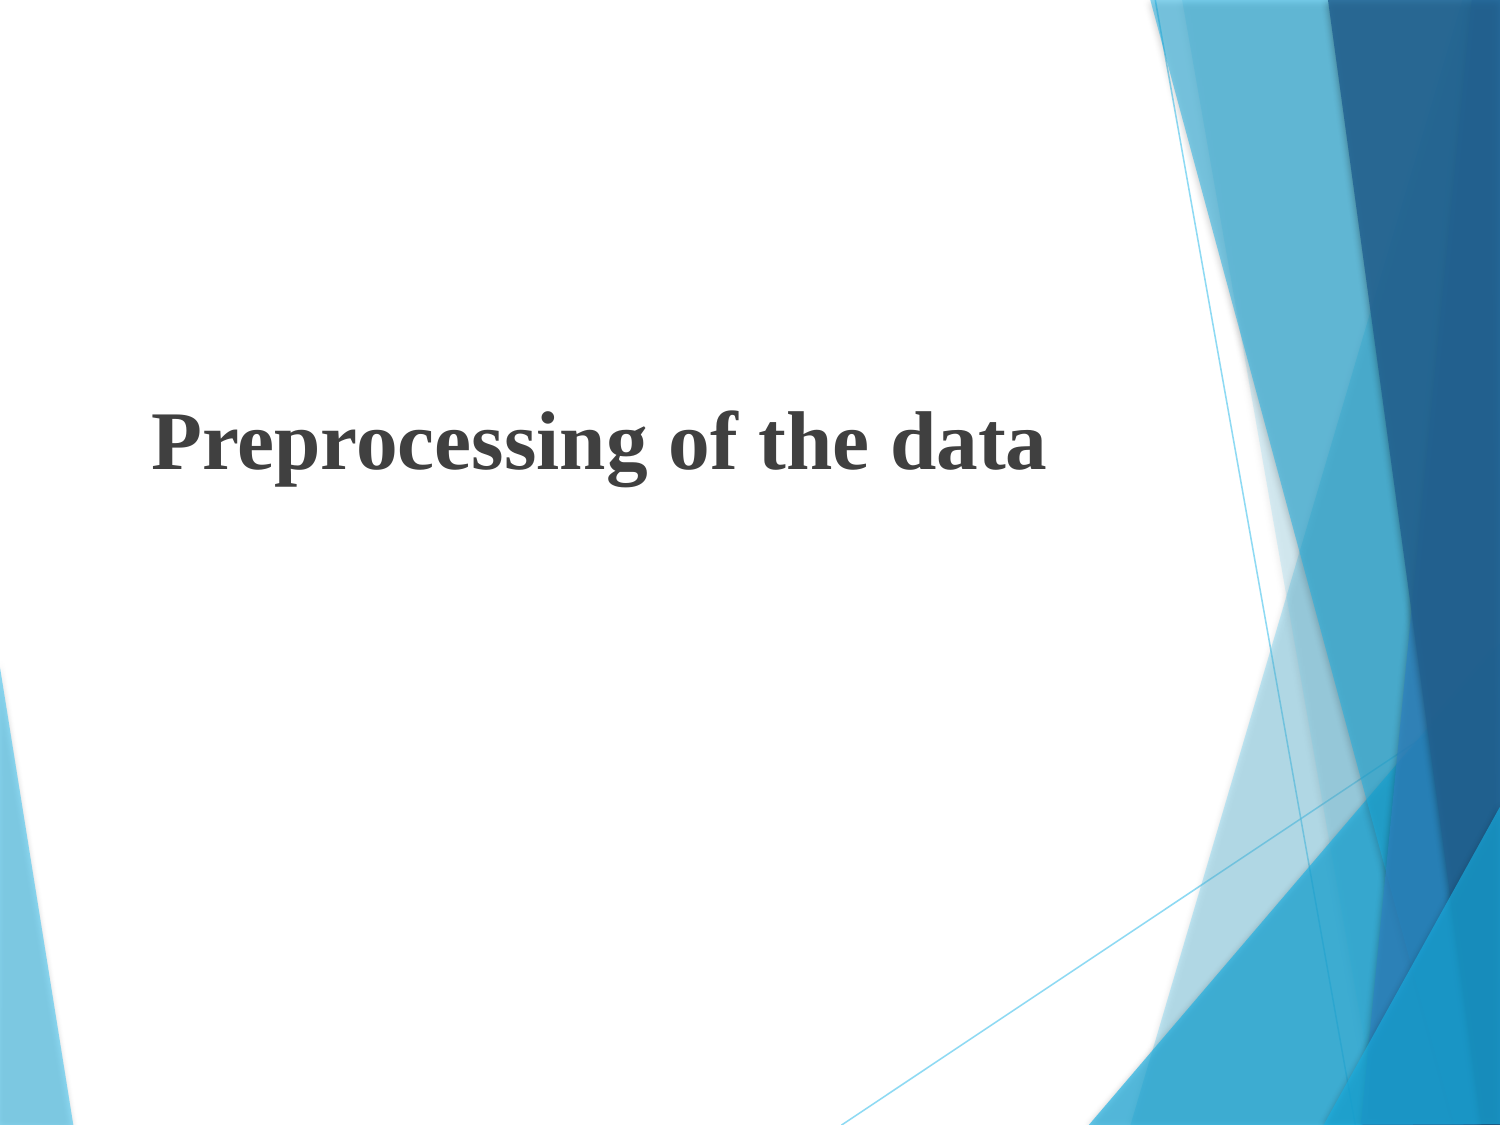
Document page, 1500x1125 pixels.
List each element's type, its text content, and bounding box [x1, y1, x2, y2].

list Preprocessing of the data [0, 137, 1361, 929]
